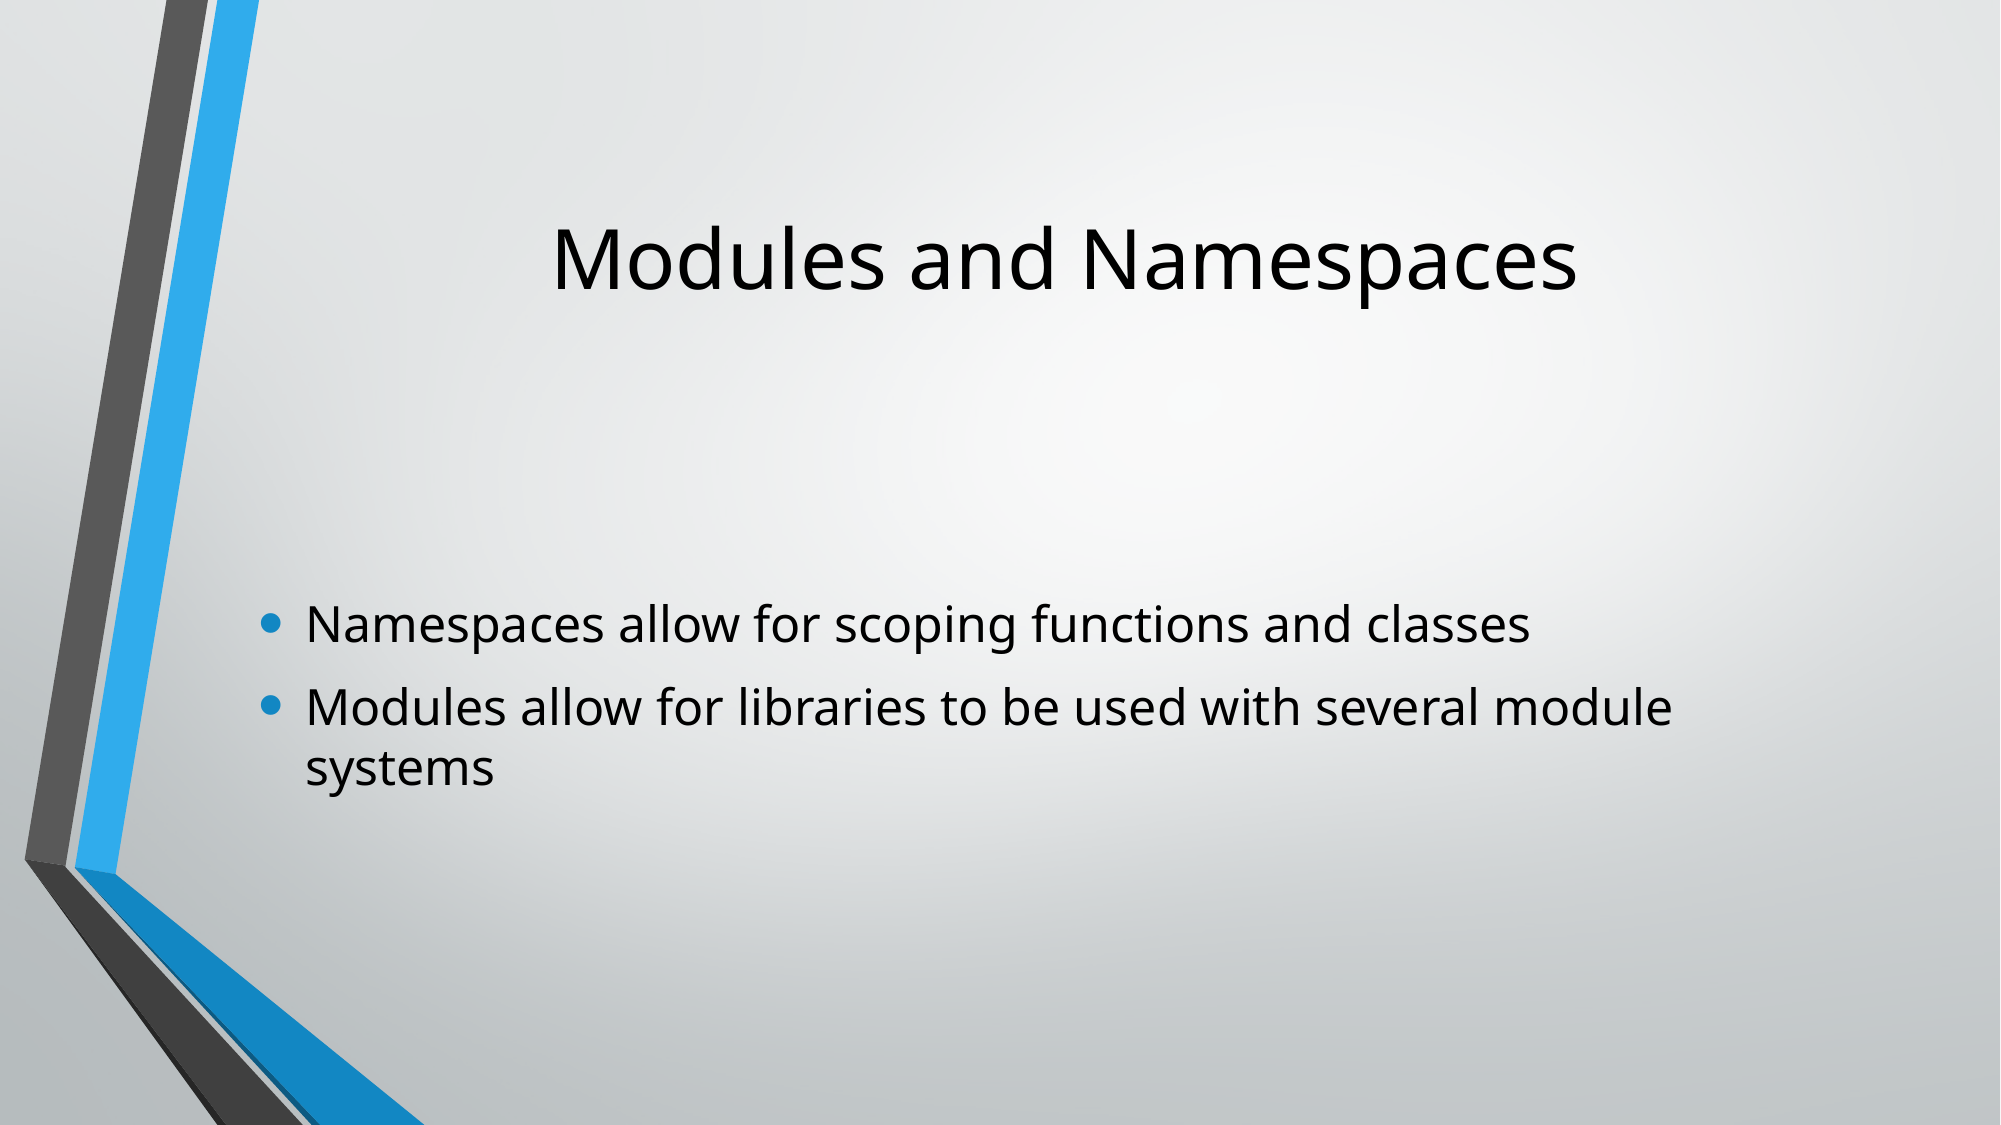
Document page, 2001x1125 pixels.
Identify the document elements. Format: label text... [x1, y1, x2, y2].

list Namespaces allow for scoping functions and classes Modules allow for libraries to be used with several module systems [243, 437, 1887, 950]
title Modules and Namespaces [243, 112, 1887, 400]
